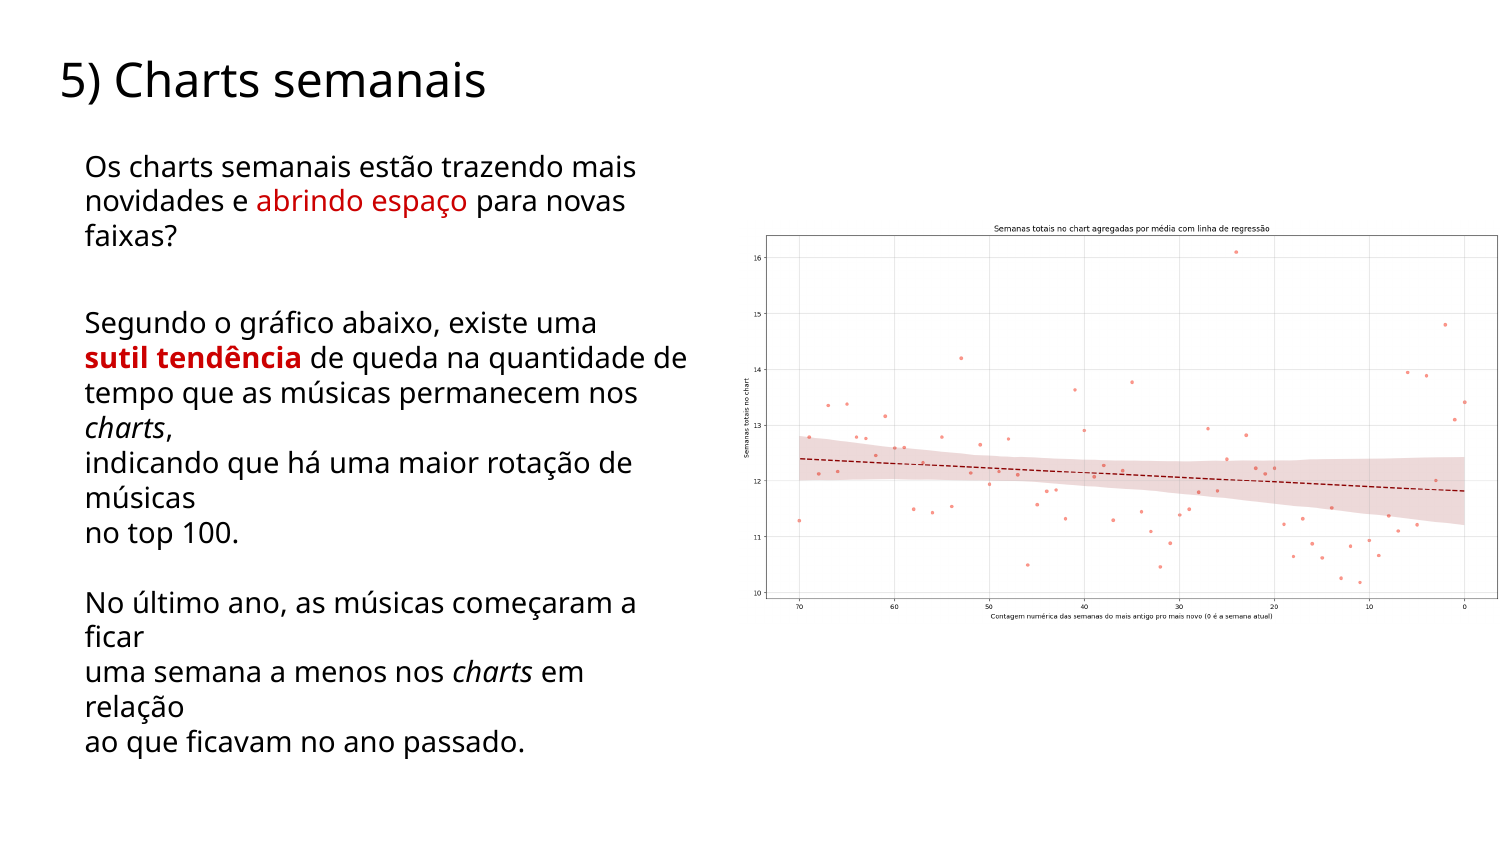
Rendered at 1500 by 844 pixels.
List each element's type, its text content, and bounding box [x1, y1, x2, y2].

text_box Segundo o gráfico abaixo, existe uma sutil tendência de queda na quantidade de tempo que as músicas permanecem nos charts, indicando que há uma maior rotação de músicas no top 100. [69, 289, 712, 565]
text_box Os charts semanais estão trazendo mais novidades e abrindo espaço para novas faixas? [69, 132, 740, 268]
text_box 5) Charts semanais [44, 34, 560, 122]
text_box No último ano, as músicas começaram a ficar uma semana a menos nos charts em relação ao que ficavam no ano passado. [69, 568, 663, 774]
picture [739, 220, 1500, 624]
